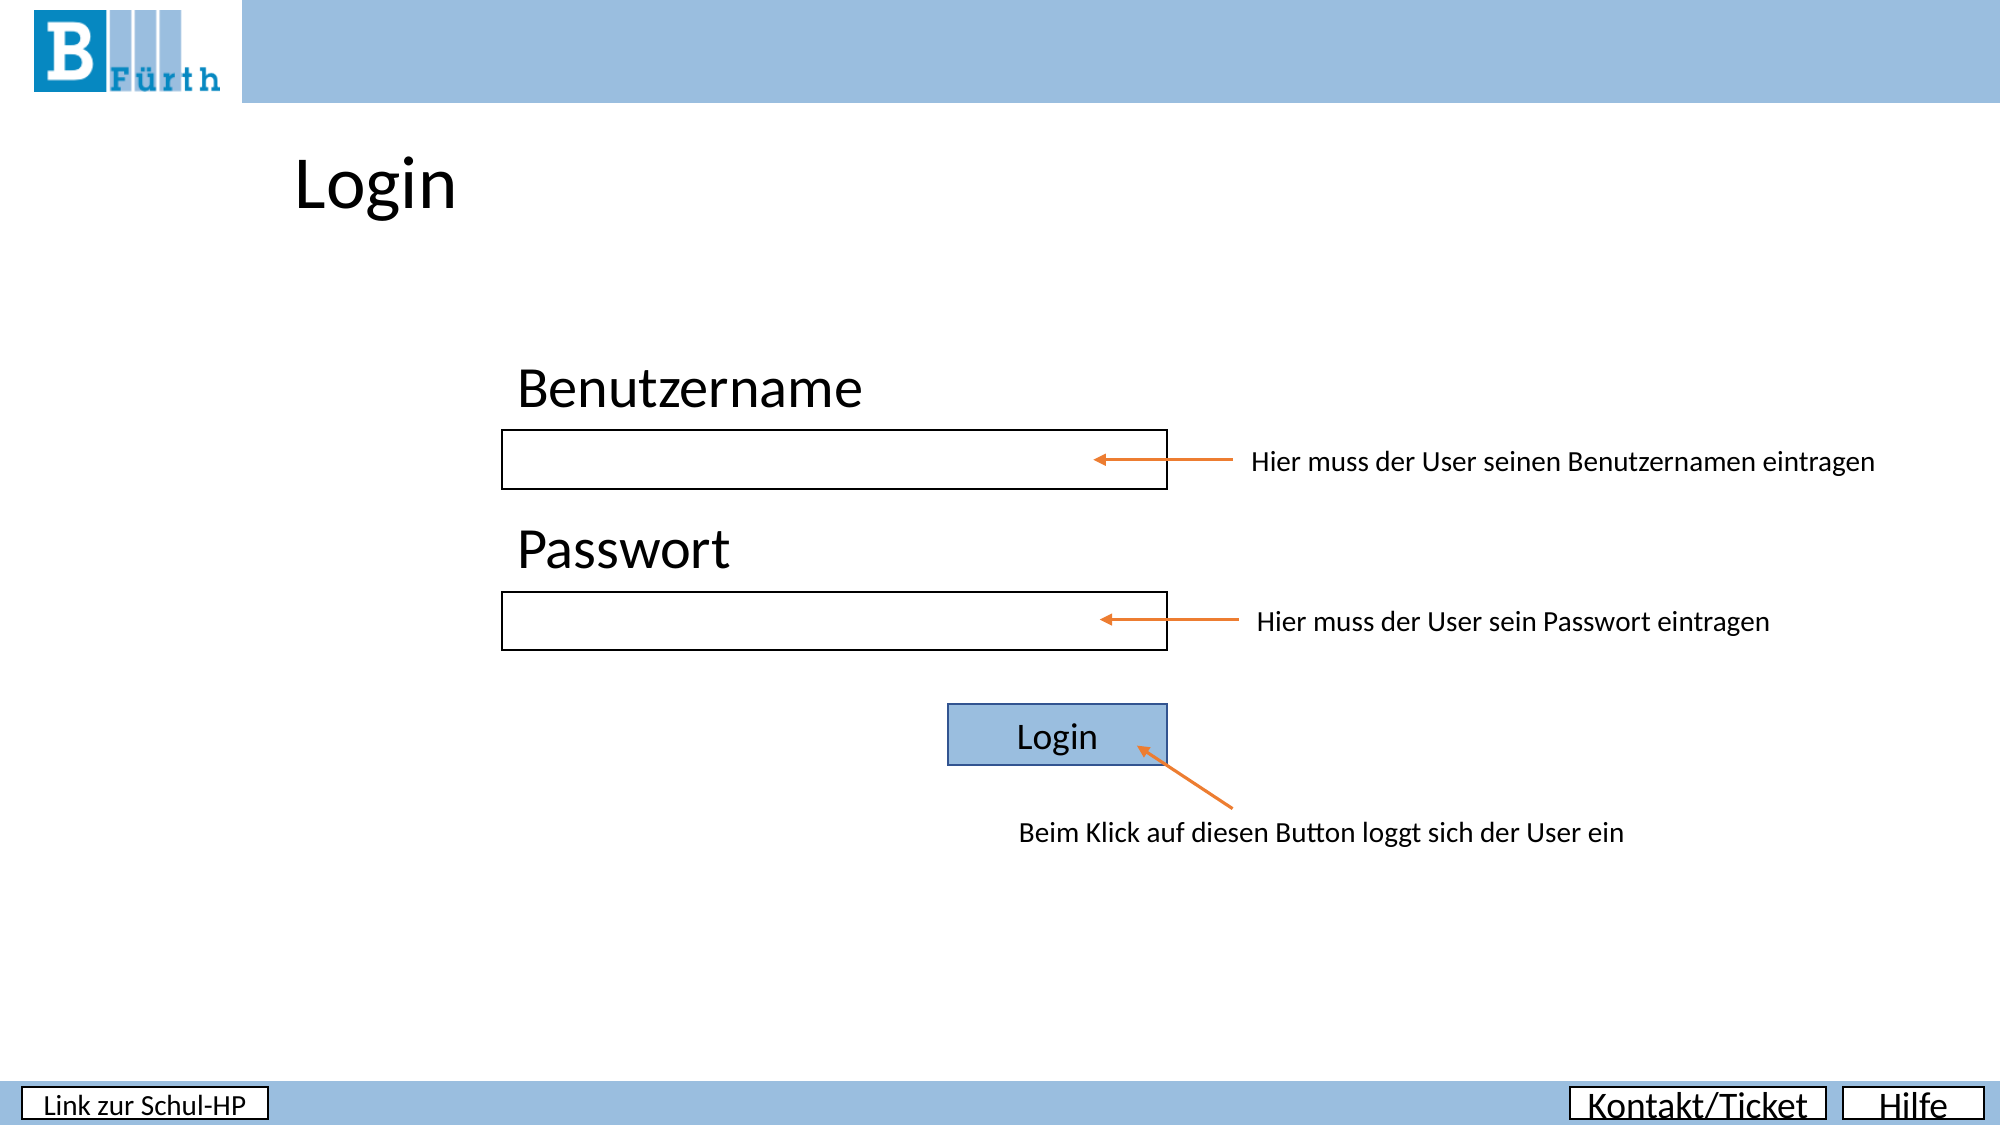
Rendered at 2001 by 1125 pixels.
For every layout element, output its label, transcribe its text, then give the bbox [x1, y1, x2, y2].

text_box Hier muss der User seinen Benutzernamen eintragen [1236, 434, 1892, 485]
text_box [1136, 745, 1233, 809]
text_box [501, 429, 1168, 490]
text_box Passwort [502, 503, 1054, 589]
text_box Login [243, 126, 509, 232]
text_box Link zur Schul-HP [21, 1086, 269, 1120]
text_box Benutzername [502, 341, 1054, 427]
text_box Hier muss der User sein Passwort eintragen [1241, 594, 1786, 645]
picture [48, 22, 93, 80]
text_box Login [947, 703, 1168, 766]
text_box [0, 1081, 2000, 1125]
text_box Beim Klick auf diesen Button loggt sich der User ein [1003, 805, 1640, 856]
text_box Kontakt/Ticket [1569, 1086, 1827, 1120]
text_box [242, 0, 2000, 103]
picture [107, 10, 220, 92]
text_box Hilfe [1842, 1086, 1985, 1120]
text_box [501, 591, 1168, 651]
